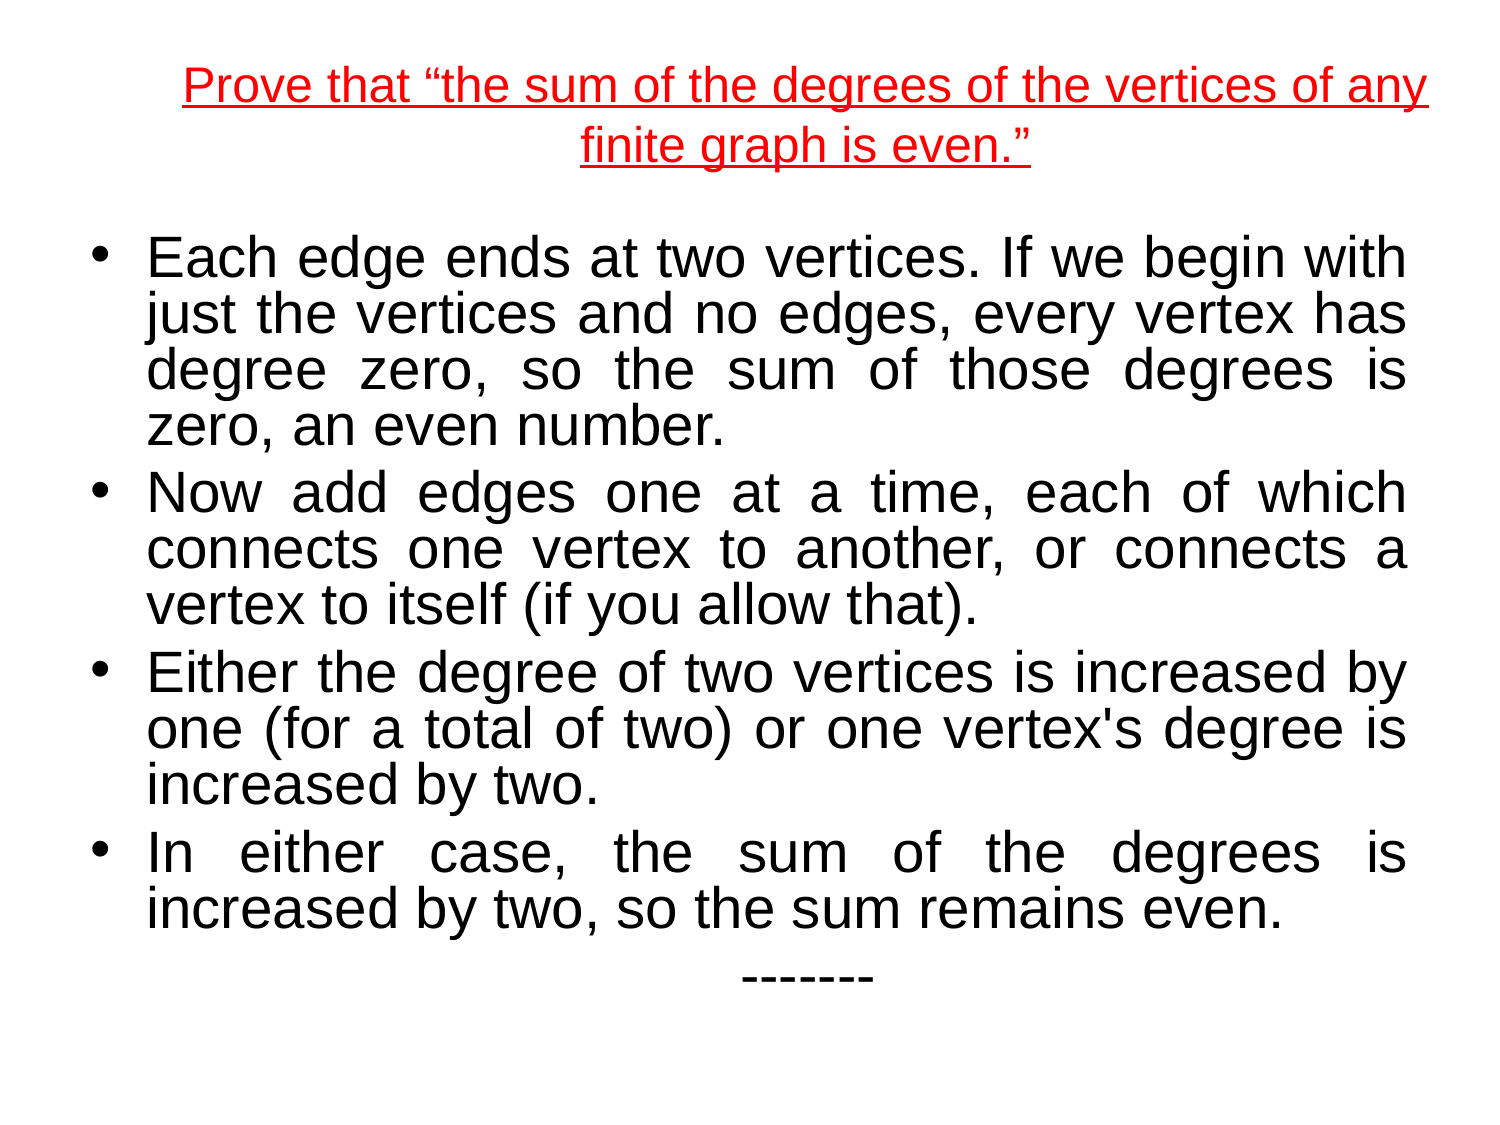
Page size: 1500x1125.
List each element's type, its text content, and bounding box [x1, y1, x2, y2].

title Prove that “the sum of the degrees of the vertices of any finite graph is even.” [130, 53, 1481, 171]
list Each edge ends at two vertices. If we begin with just the vertices and no edges, every vertex has degree zero, so the sum of those degrees is zero, an even number. Now add edges one at a time, each of which connects one vertex to another, or connects a vertex to itself (if you allow that). Either the degree of two vertices is increased by one (for a total of two) or one vertex's degree is increased by two. In either case, the sum of the degrees is increased by two, so the sum remains even. ------- [75, 224, 1425, 1005]
